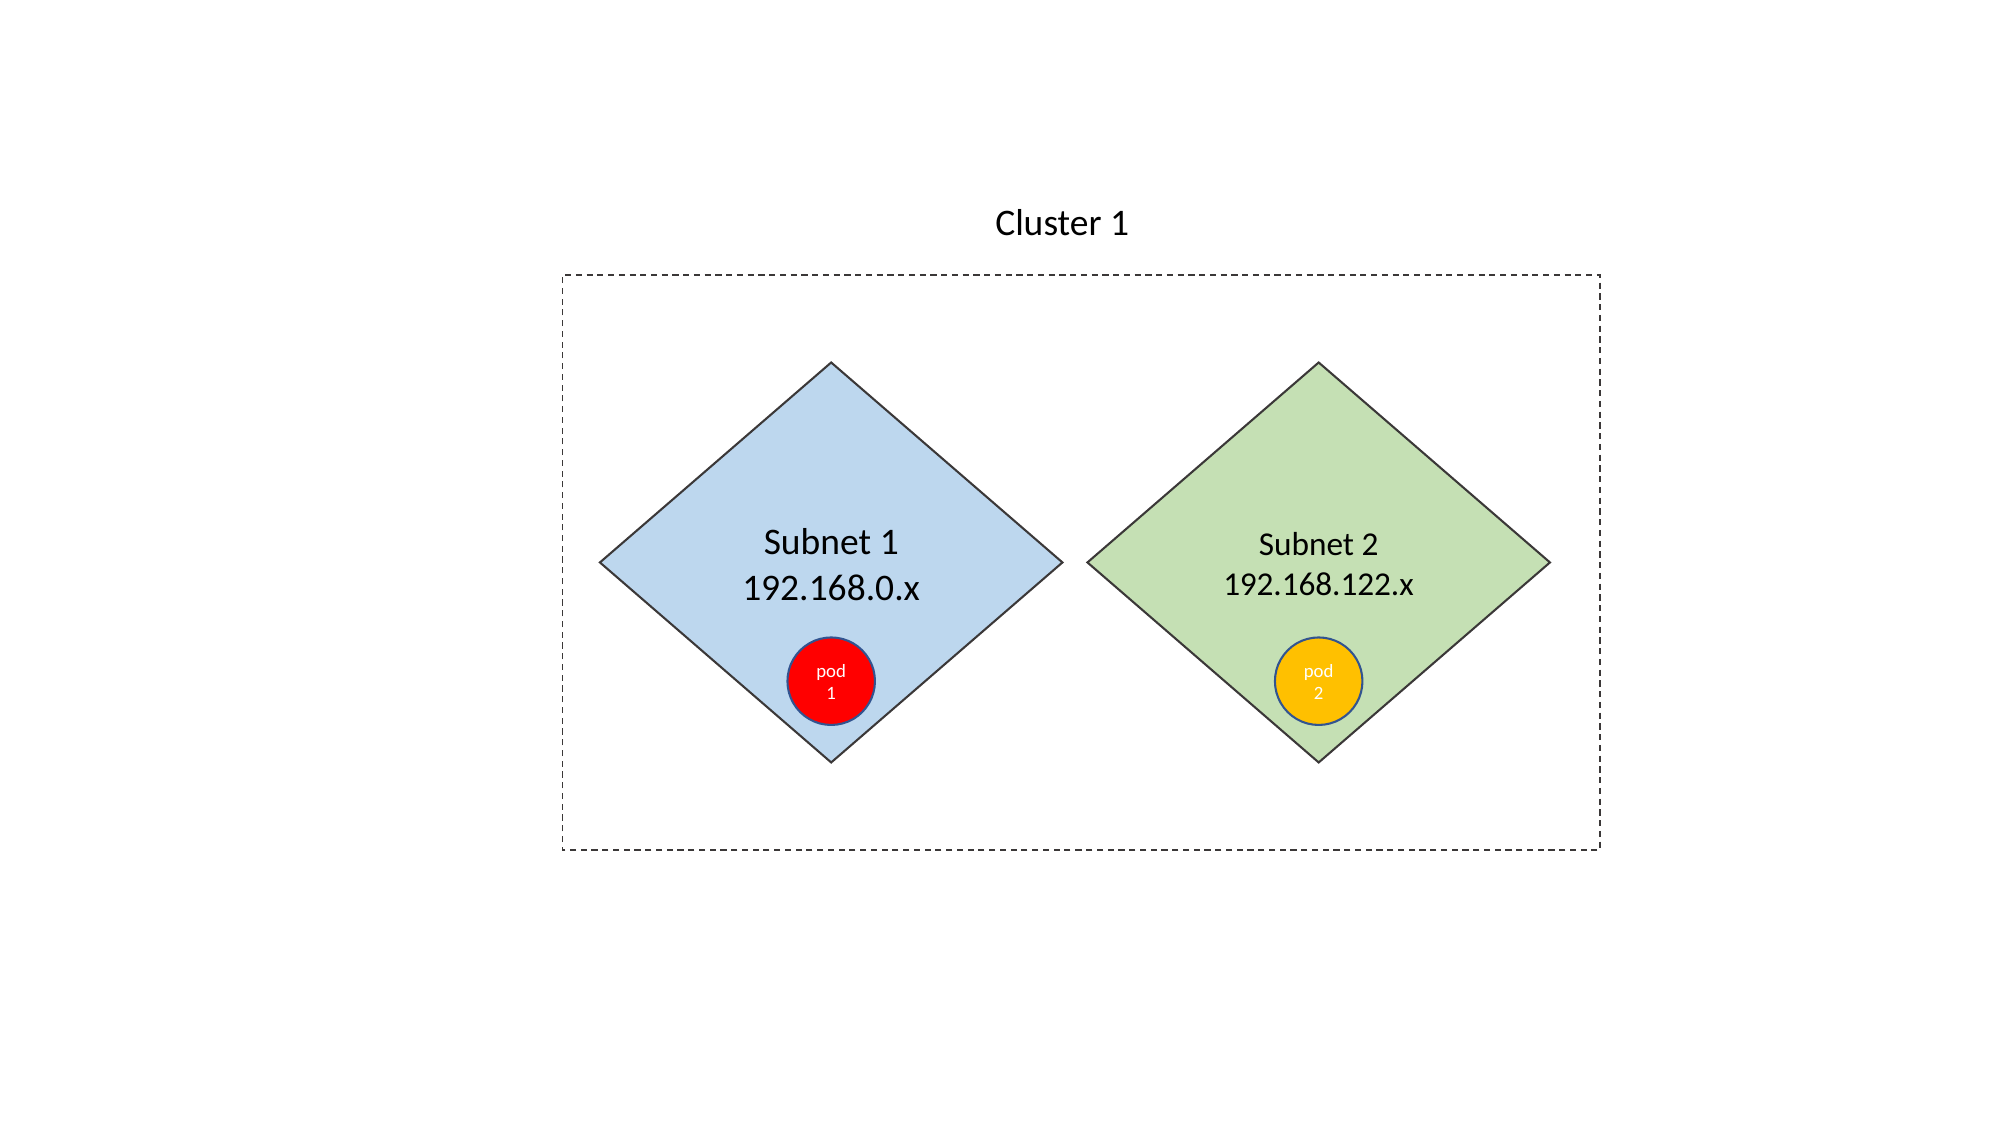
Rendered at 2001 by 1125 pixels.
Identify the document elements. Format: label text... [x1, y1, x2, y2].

text_box [561, 274, 1601, 851]
text_box Subnet 2 192.168.122.x [1085, 361, 1552, 764]
text_box pod2 [1273, 636, 1364, 726]
text_box pod1 [786, 636, 876, 726]
text_box Cluster 1 [980, 190, 1145, 251]
